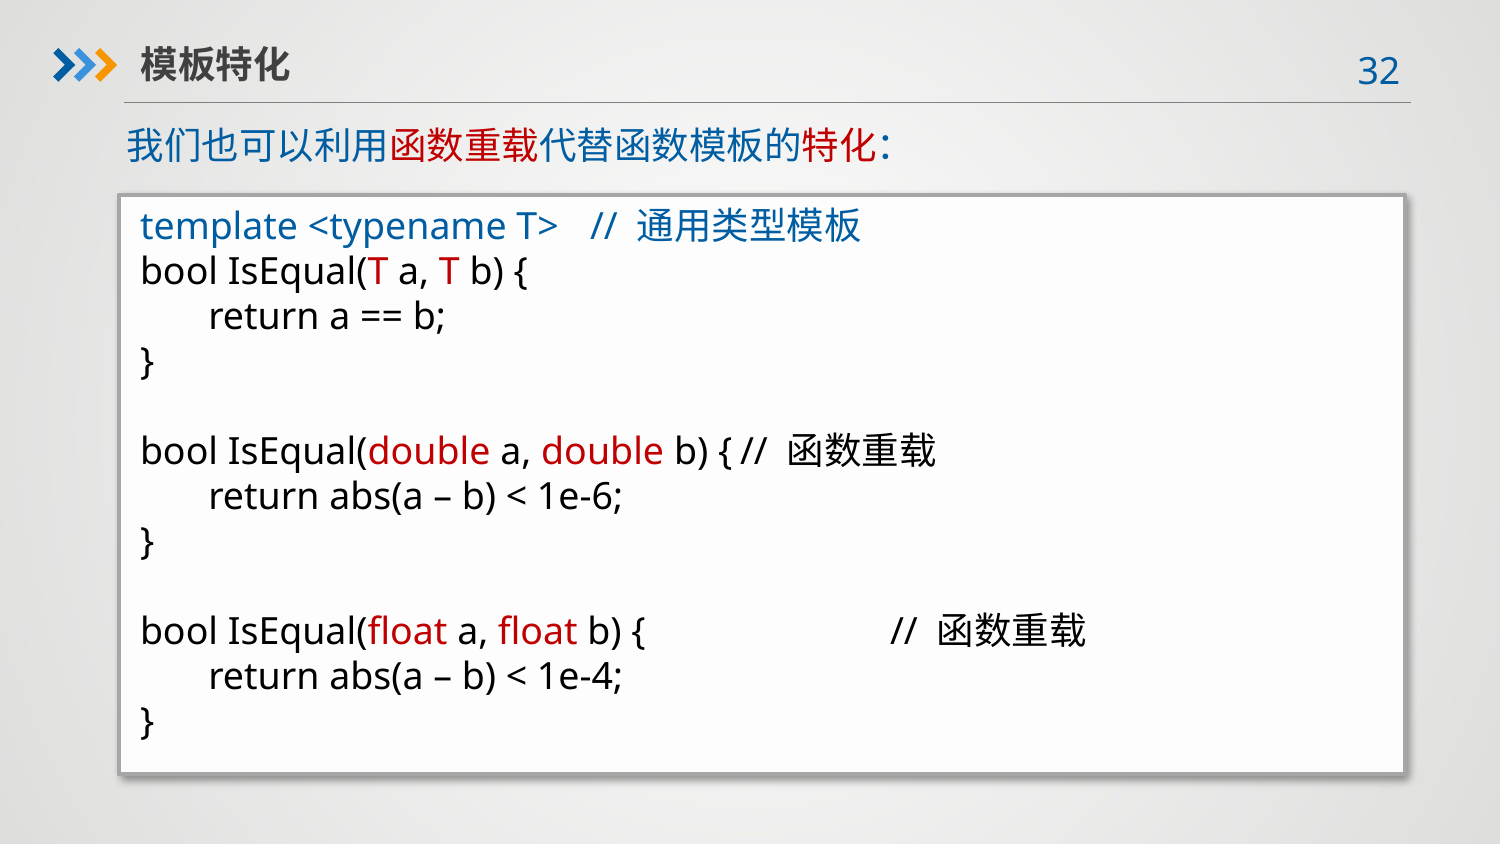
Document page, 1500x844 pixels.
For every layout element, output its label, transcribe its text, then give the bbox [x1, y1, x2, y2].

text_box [118, 194, 1406, 775]
text_box 模板特化 [140, 32, 526, 95]
text_box 我们也可以利用函数重载代替函数模板的特化： [112, 114, 1412, 175]
picture [0, 0, 1500, 844]
